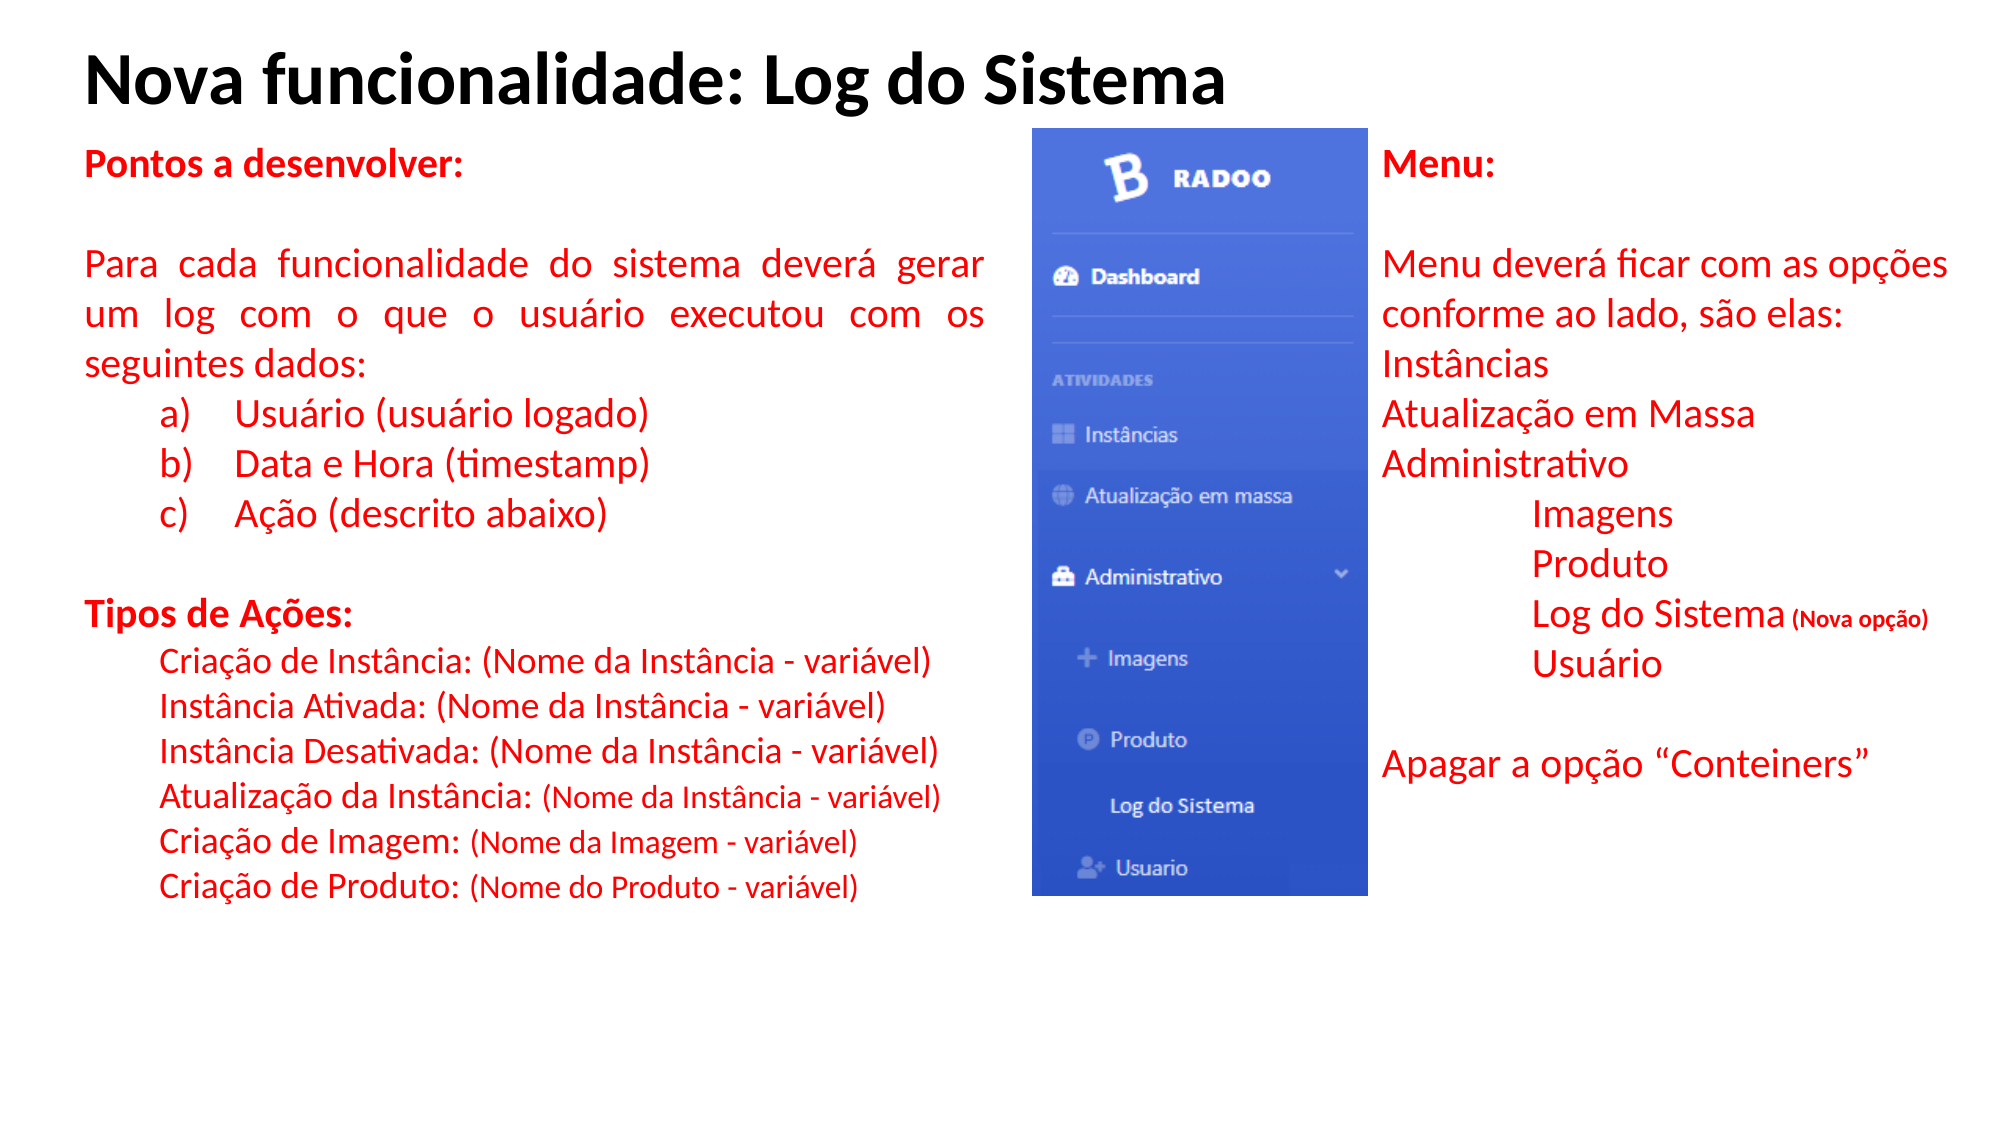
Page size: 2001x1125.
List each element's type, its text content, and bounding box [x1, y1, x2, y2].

picture [1032, 128, 1368, 896]
text_box Menu: Menu deverá ficar com as opções conforme ao lado, são elas: Instâncias Atualização em Massa Administrativo Imagens Produto Log do Sistema (Nova opção) Usuário Apagar a opção “Conteiners” [1368, 128, 1964, 844]
text_box Pontos a desenvolver: Para cada funcionalidade do sistema deverá gerar um log com o que o usuário executou com os seguintes dados: Usuário (usuário logado) Data e Hora (timestamp) Ação (descrito abaixo) Tipos de Ações: Criação de Instância: (Nome da Instância - variável) Instância Ativada: (Nome da Instância - variável) Instância Desativada: (Nome da Instância - variável) Atualização da Instância: (Nome da Instância - variável) Criação de Imagem: (Nome da Imagem - variável) Criação de Produto: (Nome do Produto - variável) [69, 128, 1000, 1059]
text_box Nova funcionalidade: Log do Sistema [69, 22, 1964, 128]
